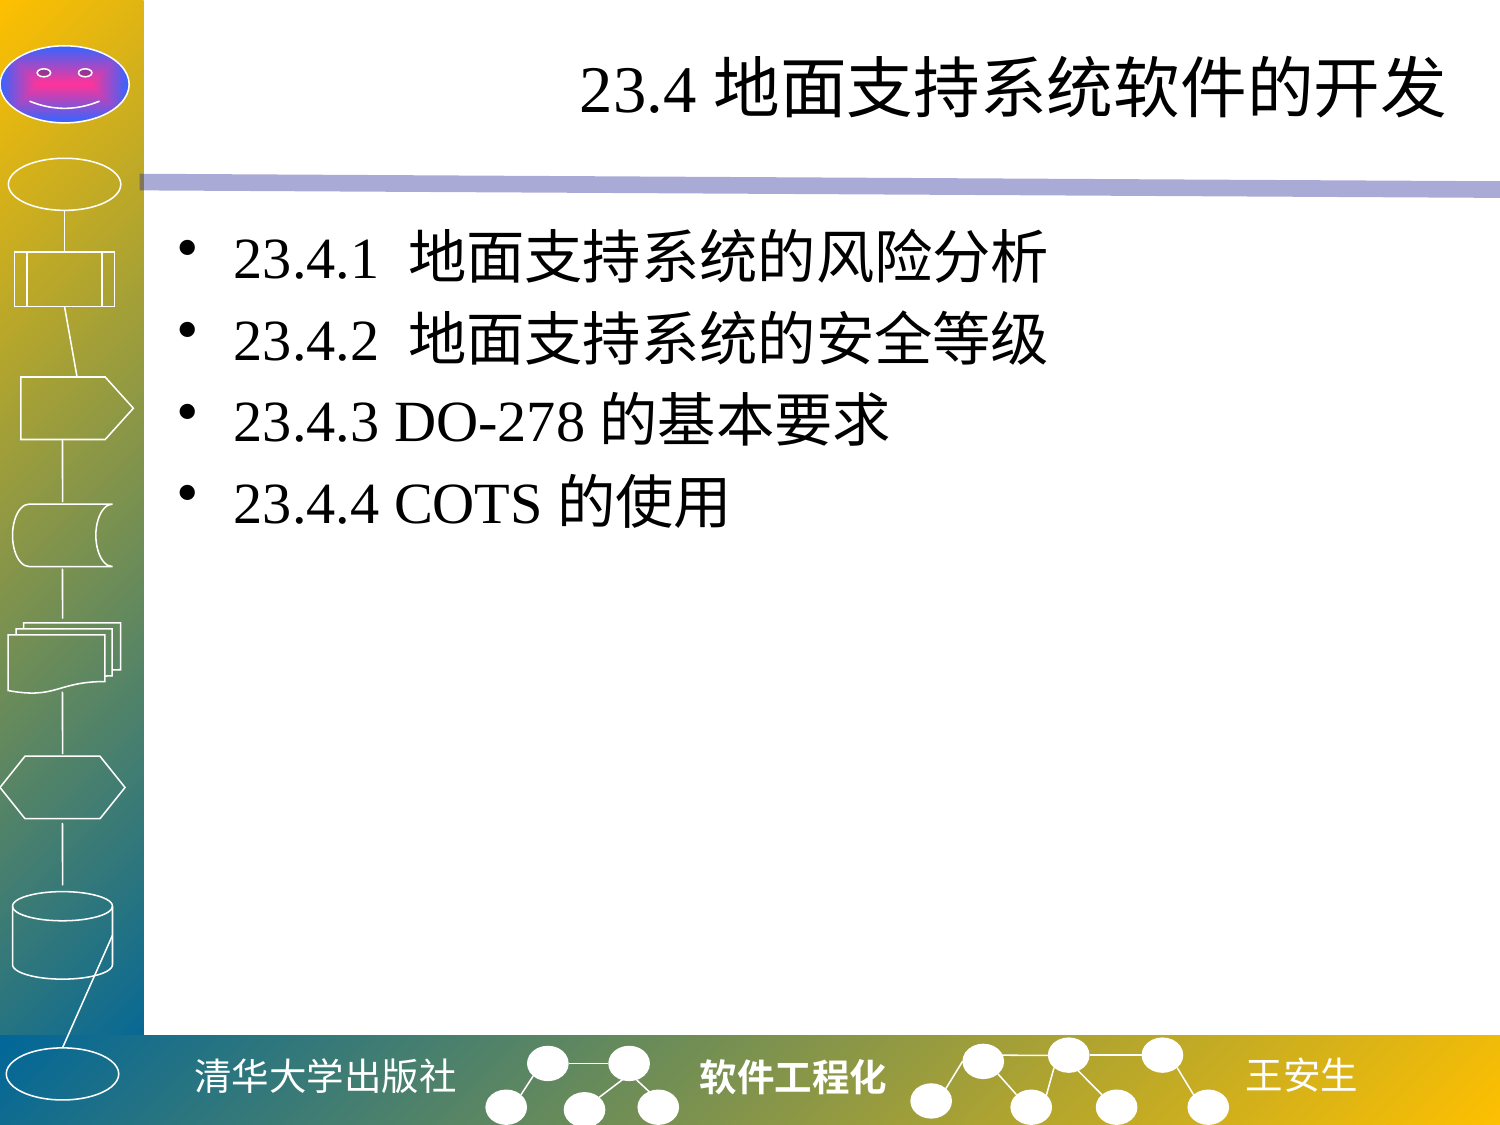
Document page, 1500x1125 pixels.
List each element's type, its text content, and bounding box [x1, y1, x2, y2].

list 23.4.1 地面支持系统的风险分析 23.4.2 地面支持系统的安全等级 23.4.3 DO-278的基本要求 23.4.4 COTS的使用 [162, 212, 1476, 1017]
title 23.4地面支持系统软件的开发 [187, 24, 1463, 147]
